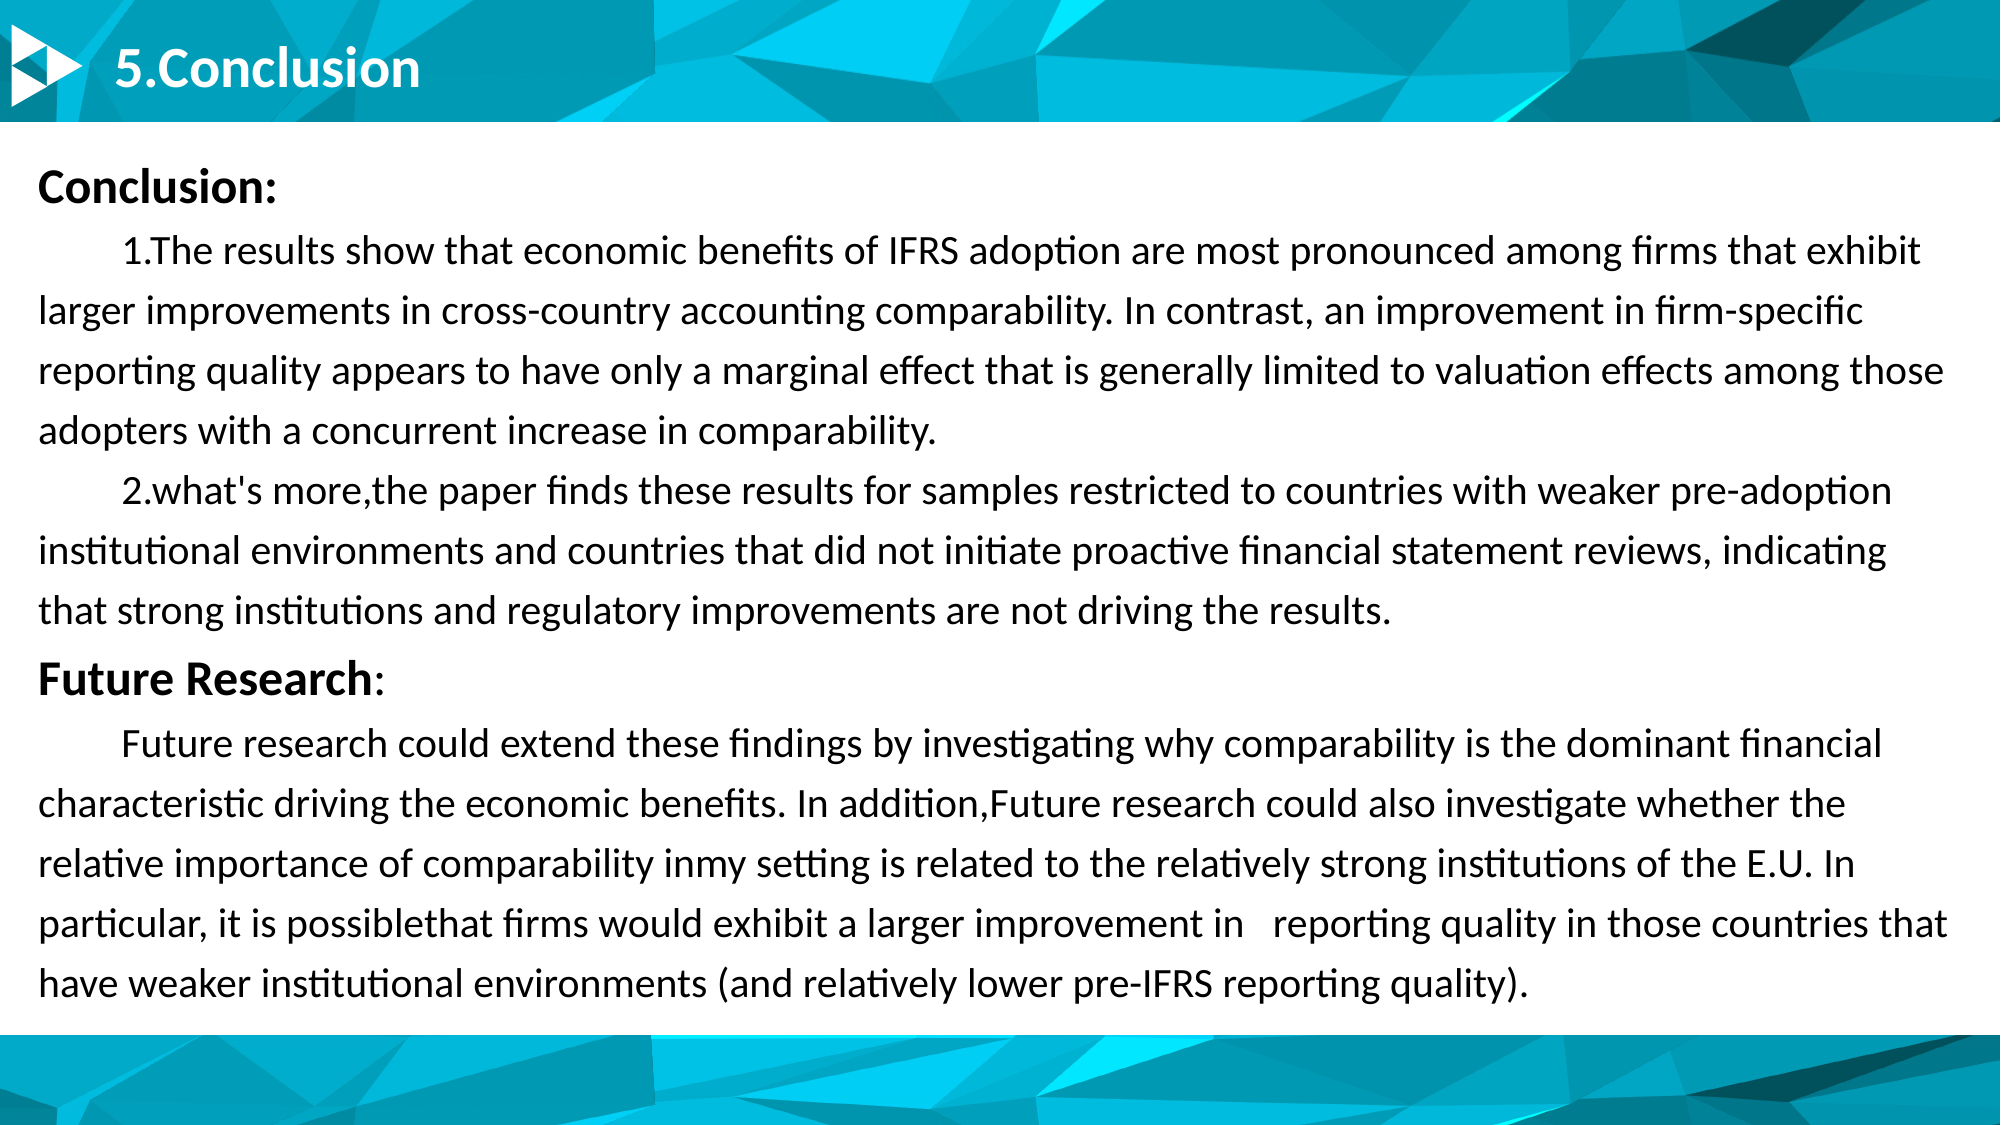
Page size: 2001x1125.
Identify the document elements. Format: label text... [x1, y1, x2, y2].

picture [0, 1035, 2000, 1125]
text_box 5.Conclusion [99, 21, 1496, 107]
text_box Conclusion: 1.The results show that economic benefits of IFRS adoption are most pronounced among firms that exhibit larger improvements in cross-country accounting comparability. In contrast, an improvement in firm-specific reporting quality appears to have only a marginal effect that is generally limited to valuation effects among those adopters with a concurrent increase in comparability. 2.what's more,the paper finds these results for samples restricted to countries with weaker pre-adoption institutional environments and countries that did not initiate proactive financial statement reviews, indicating that strong institutions and regulatory improvements are not driving the results. Future Research: Future research could extend these findings by investigating why comparability is the dominant financial characteristic driving the economic benefits. In addition,Future research could also investigate whether the relative importance of comparability inmy setting is related to the relatively strong institutions of the E.U. In particular, it is possiblethat firms would exhibit a larger improvement in reporting quality in those countries that have weaker institutional environments (and relatively lower pre-IFRS reporting quality). [23, 145, 1971, 1014]
picture [0, 0, 2000, 122]
